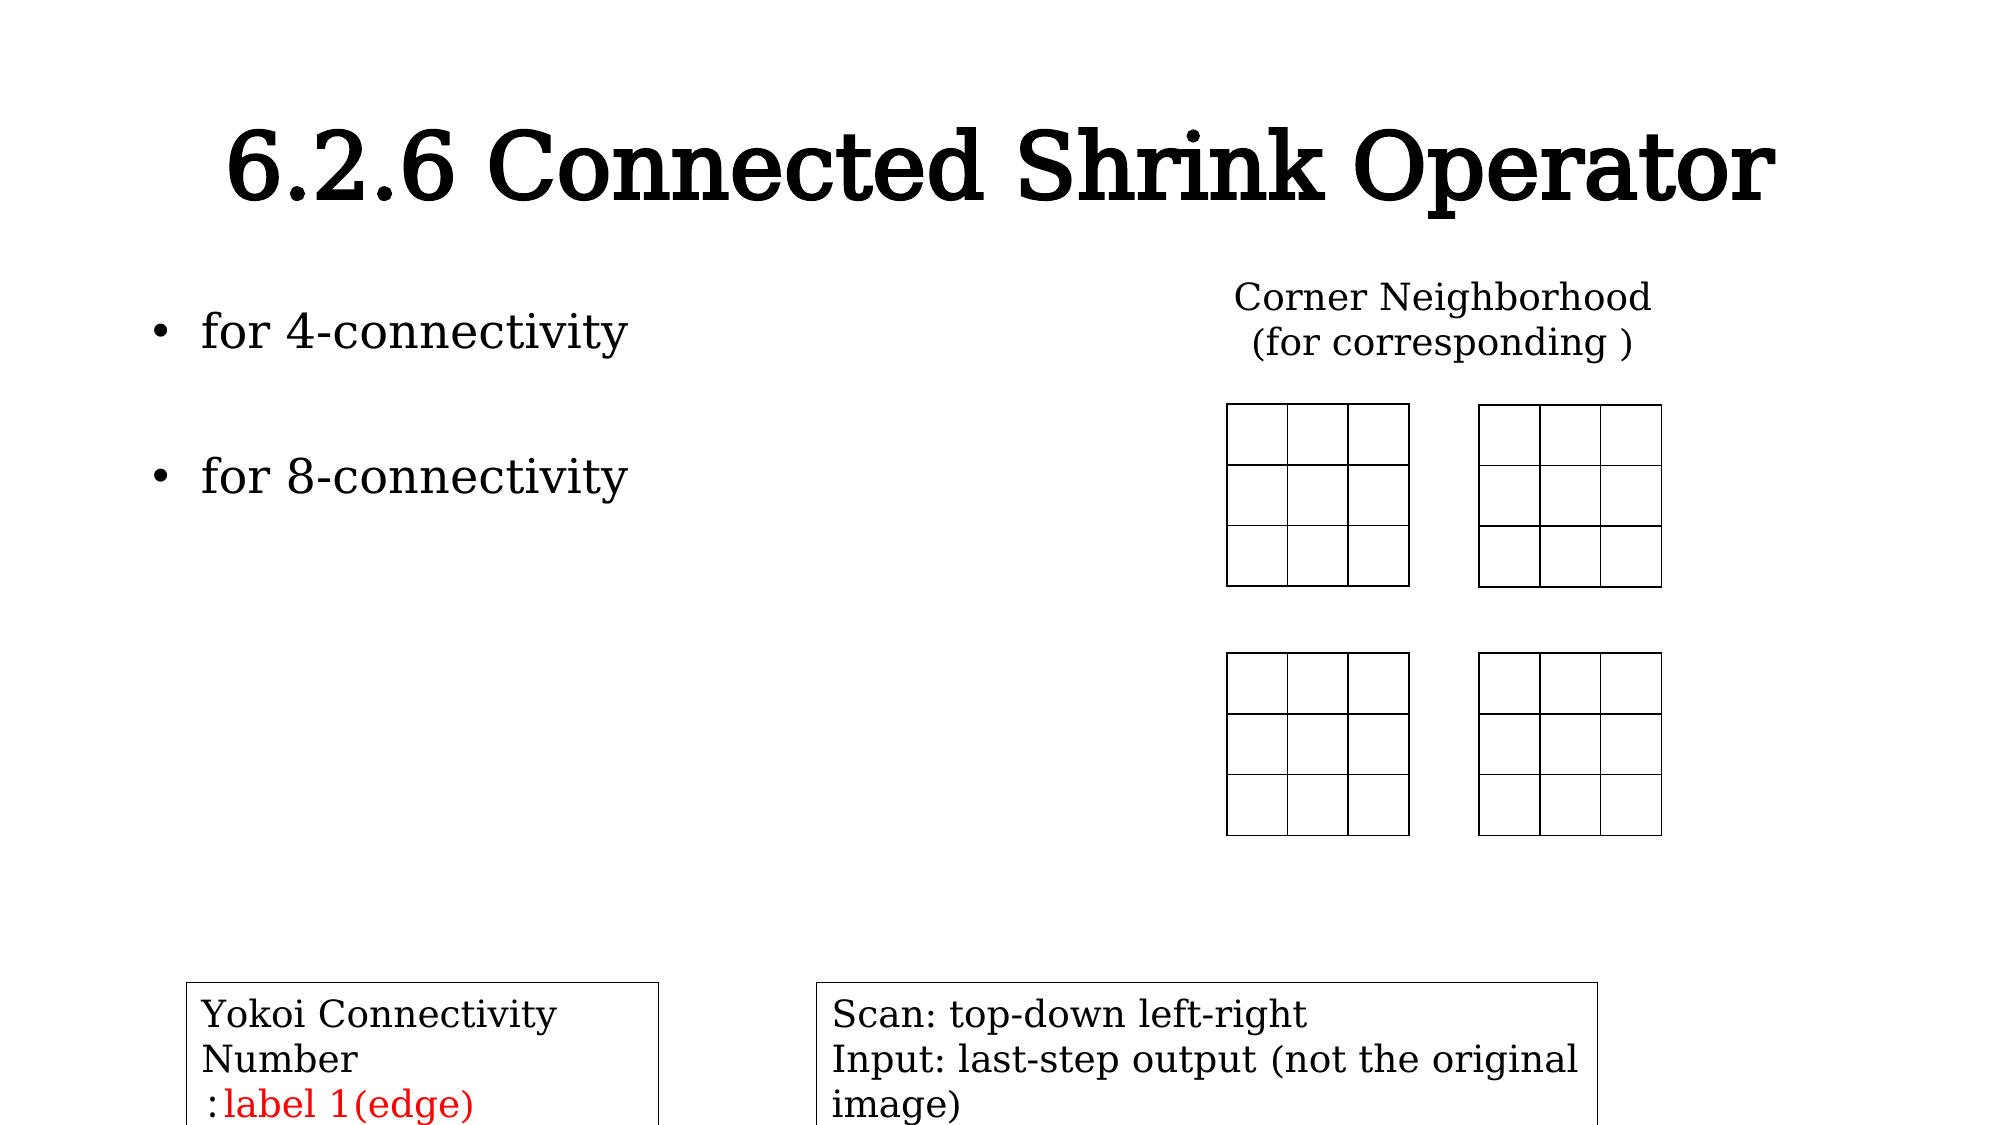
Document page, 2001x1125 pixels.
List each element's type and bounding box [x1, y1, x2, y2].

text_box [186, 982, 659, 1125]
text_box [816, 982, 1598, 1125]
title [137, 59, 1863, 278]
